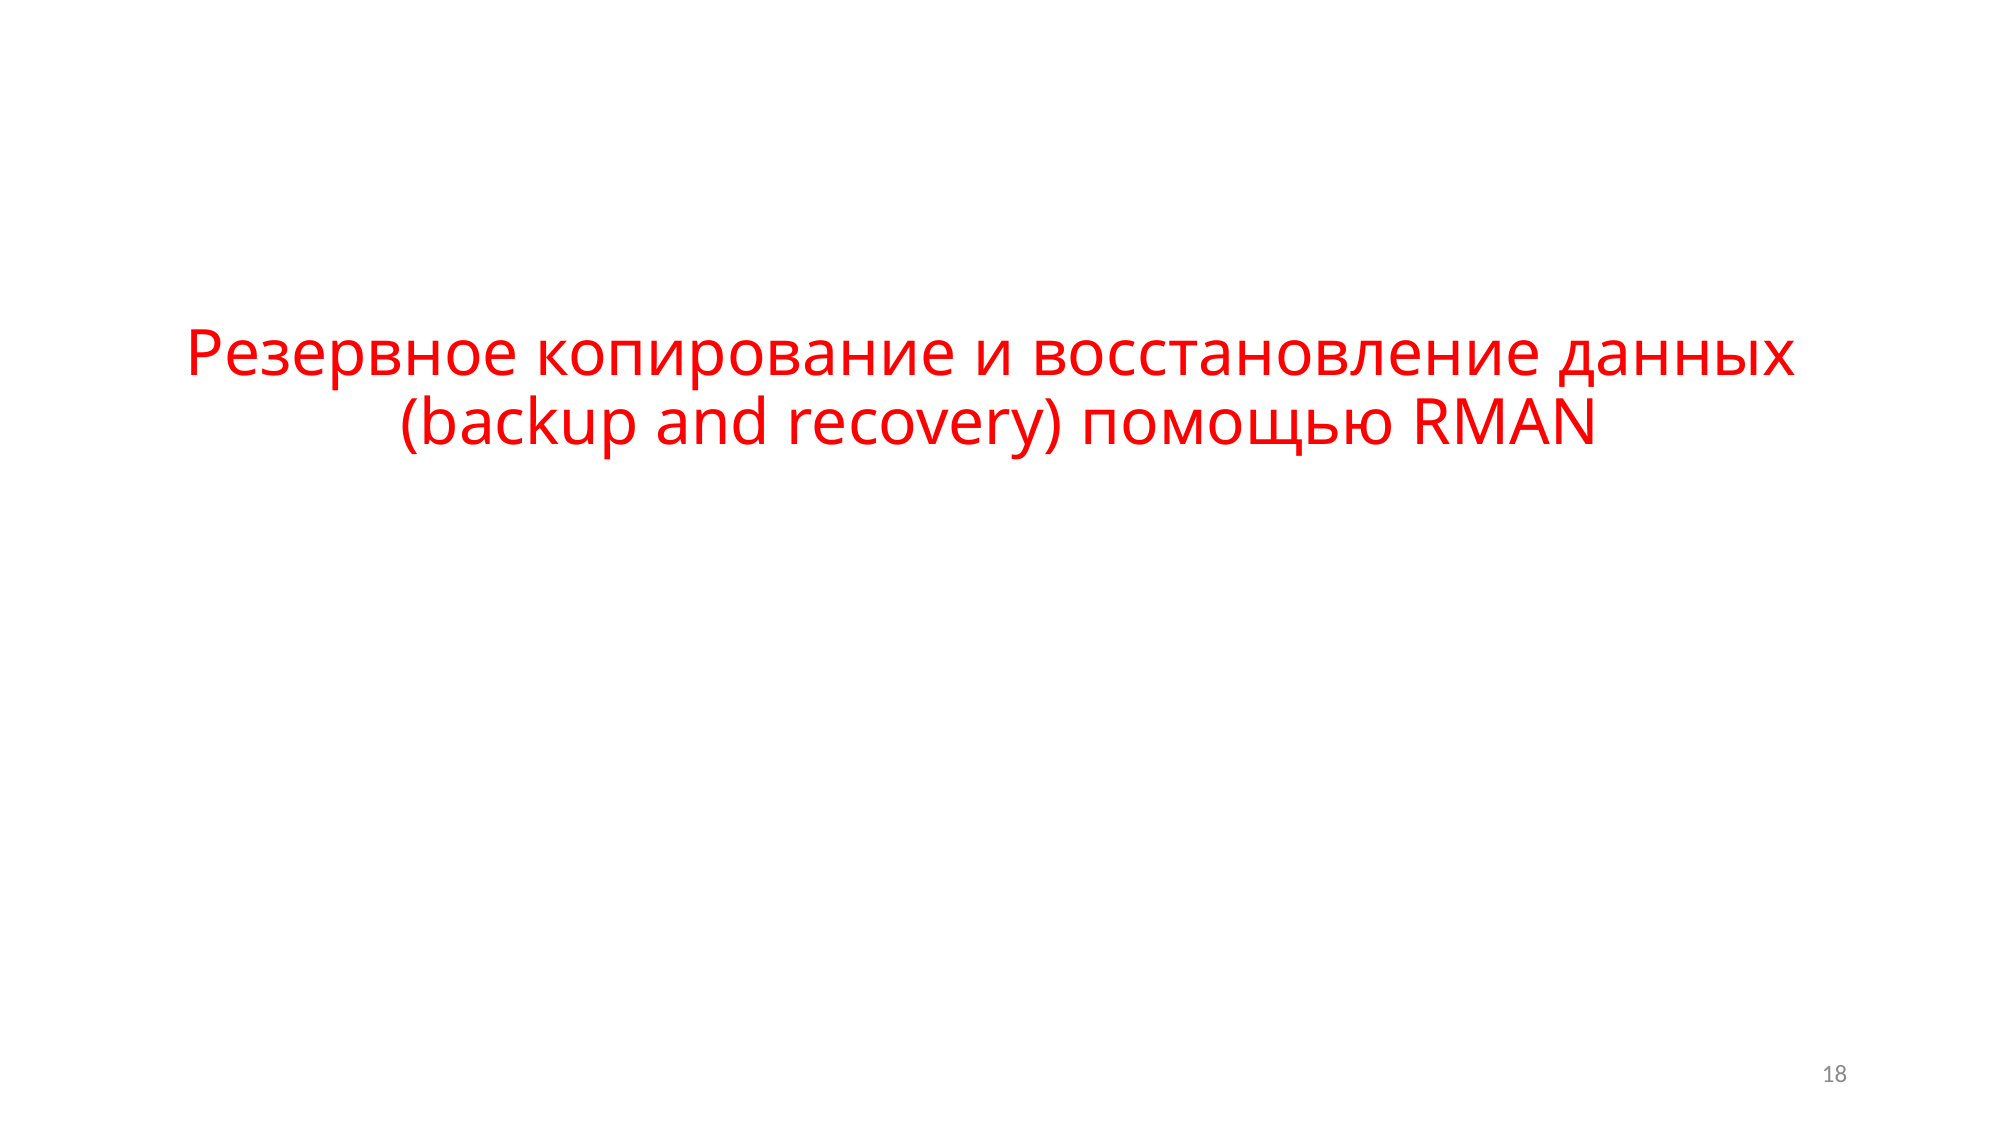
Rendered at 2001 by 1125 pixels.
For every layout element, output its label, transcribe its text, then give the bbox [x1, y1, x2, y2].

slide_number 18 [1412, 1042, 1863, 1103]
title Резервное копирование и восстановление данных (backup and recovery) помощью RMAN [137, 280, 1863, 498]
